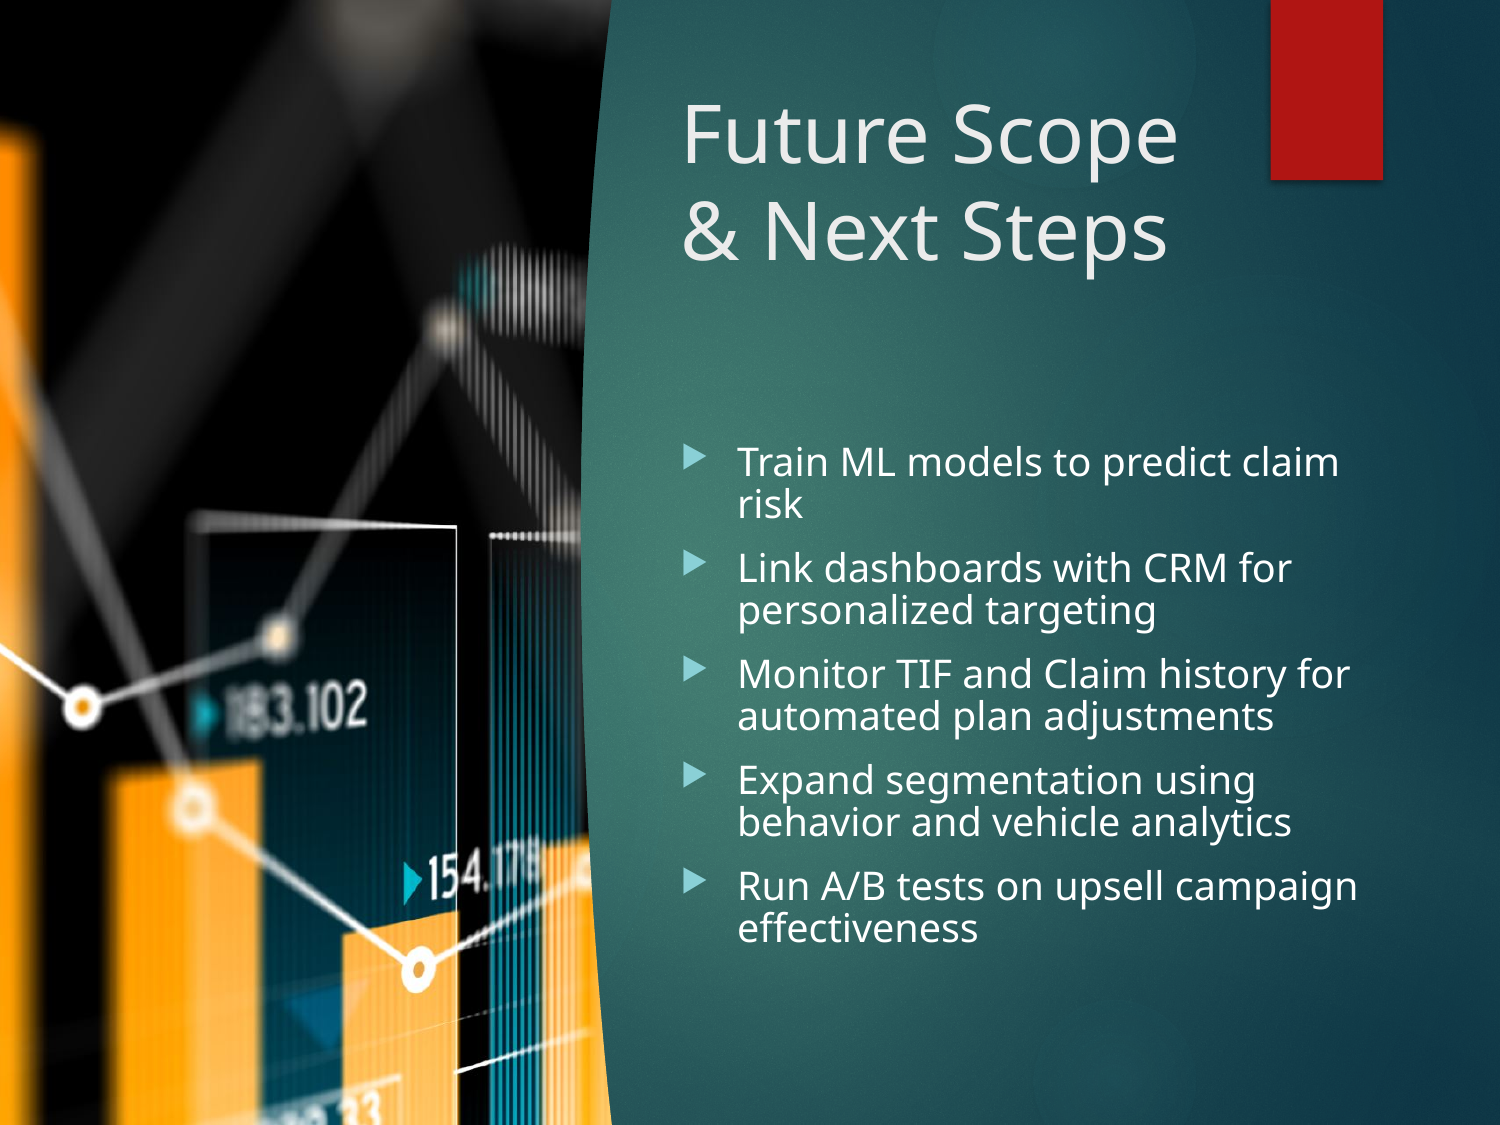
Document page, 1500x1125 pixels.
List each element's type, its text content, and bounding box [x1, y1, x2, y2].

title Future Scope & Next Steps [665, 74, 1237, 304]
list Train ML models to predict claim risk Link dashboards with CRM for personalized targeting Monitor TIF and Claim history for automated plan adjustments Expand segmentation using behavior and vehicle analytics Run A/B tests on upsell campaign effectiveness [665, 434, 1396, 1064]
picture [0, 0, 613, 1125]
